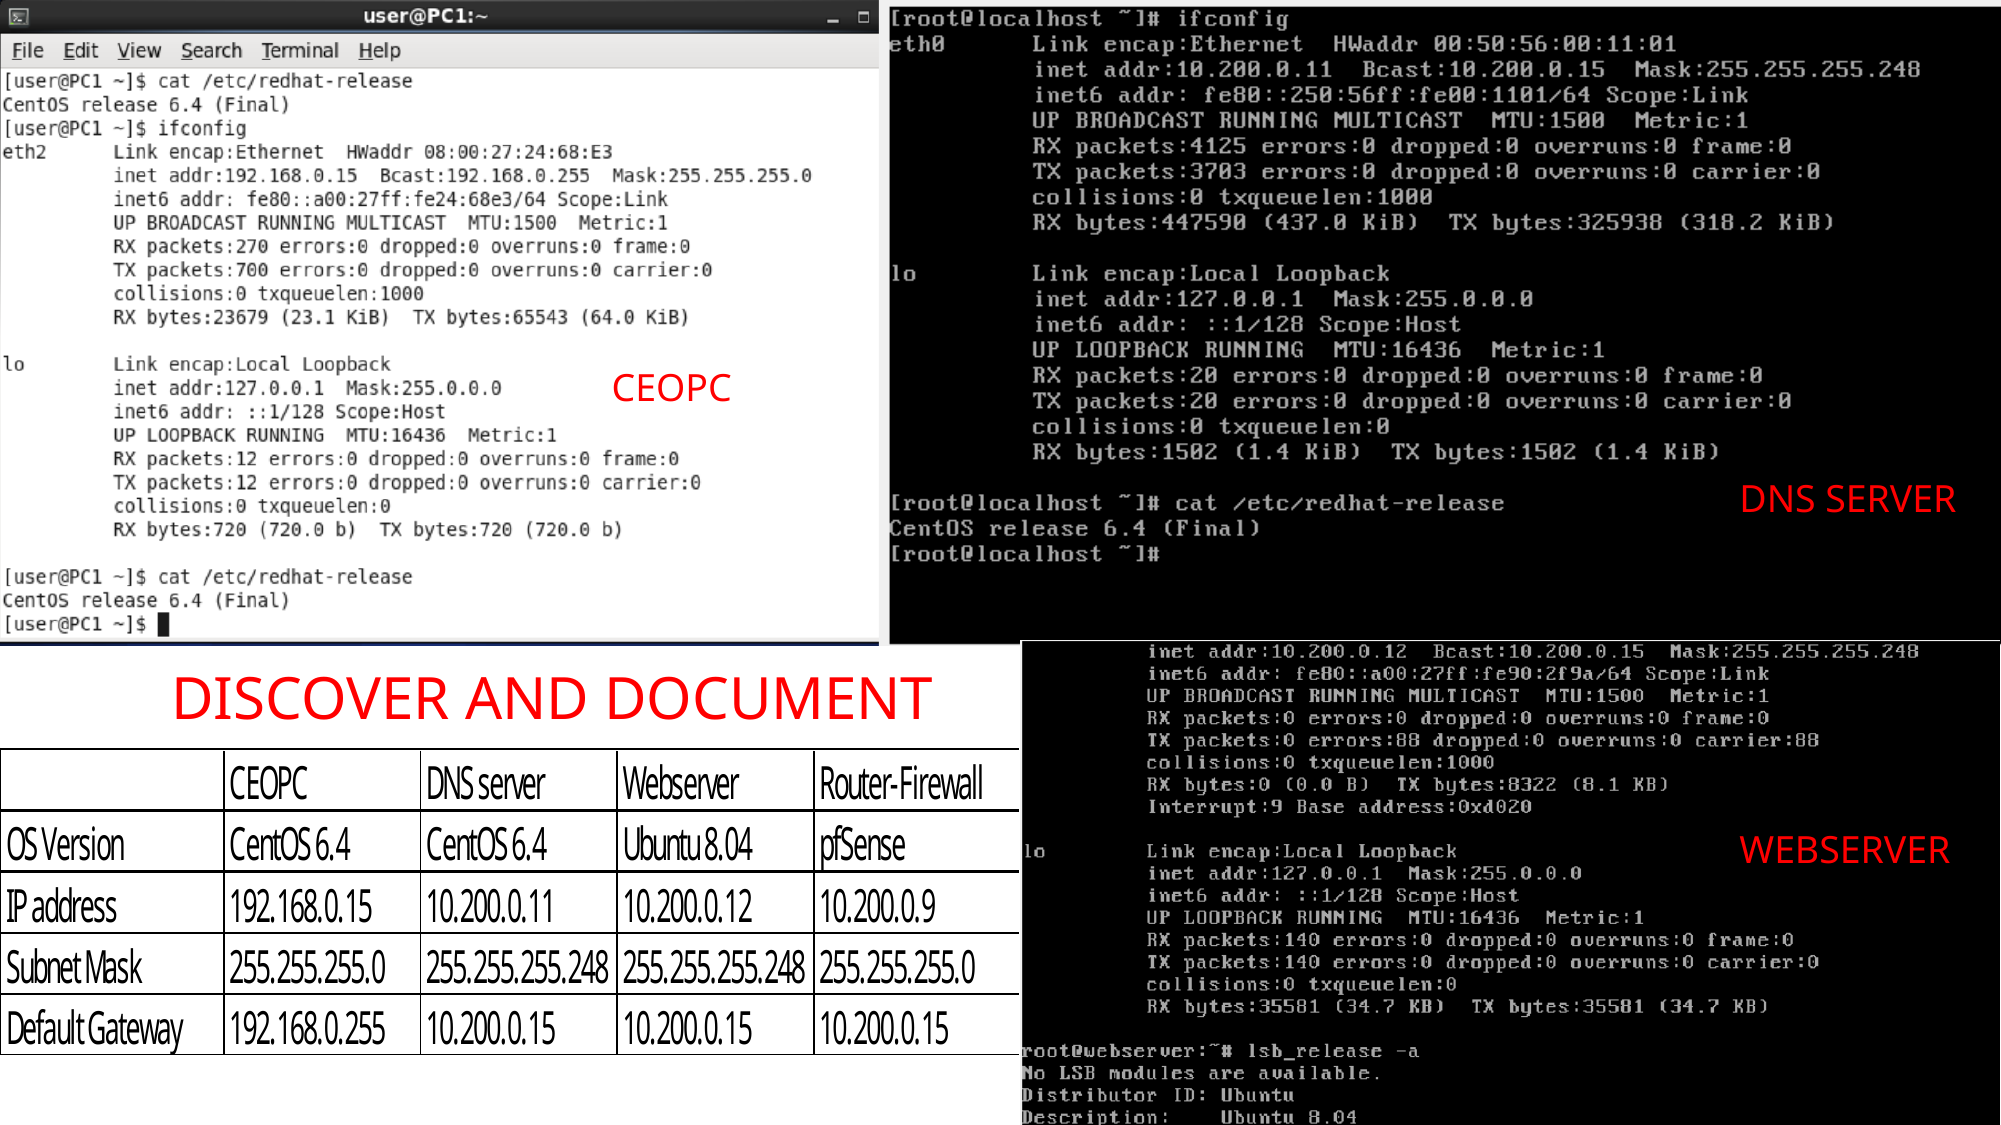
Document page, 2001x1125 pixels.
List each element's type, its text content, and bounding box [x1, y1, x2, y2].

picture [0, 0, 2001, 1125]
text_box DISCOVER AND DOCUMENT [156, 656, 949, 739]
